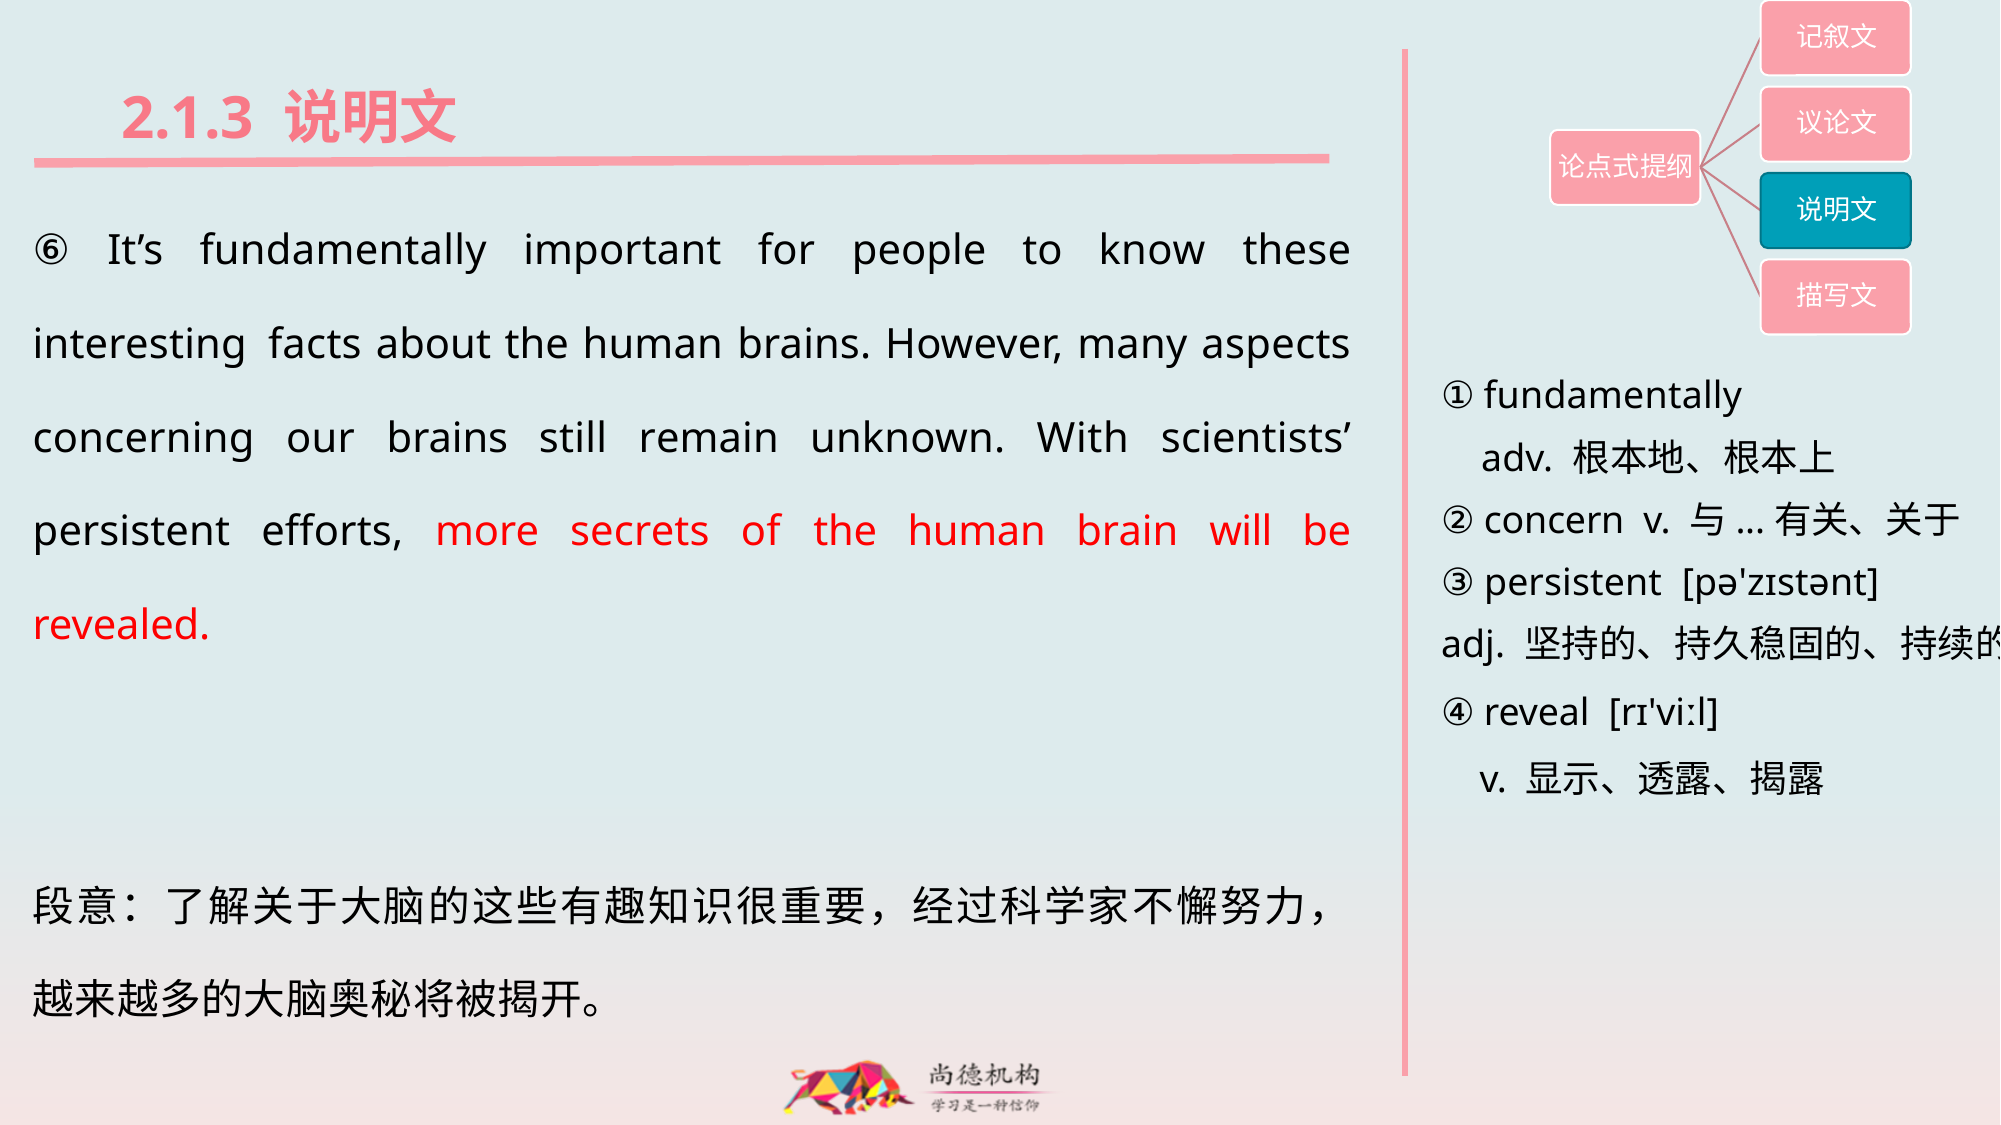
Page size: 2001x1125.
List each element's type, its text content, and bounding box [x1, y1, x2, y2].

text_box ⑥ It’s fundamentally important for people to know these interesting facts about the human brains. However, many aspects concerning our brains still remain unknown. With scientists’ persistent efforts, more secrets of the human brain will be revealed. 段意：了解关于大脑的这些有趣知识很重要，经过科学家不懈努力，越来越多的大脑奥秘将被揭开。 [15, 171, 1367, 1125]
text_box 2.1.3 说明文 [106, 73, 1360, 158]
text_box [1495, 0, 1966, 335]
text_box ① fundamentally adv. 根本地、根本上 ② concern v. 与...有关、关于 ③ persistent [pə'zɪstənt] adj. 坚持的、持久稳固的、持续的 ④ reveal [rɪ'viːl] v. 显示、透露、揭露 [1438, 354, 2000, 936]
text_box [34, 158, 1330, 163]
